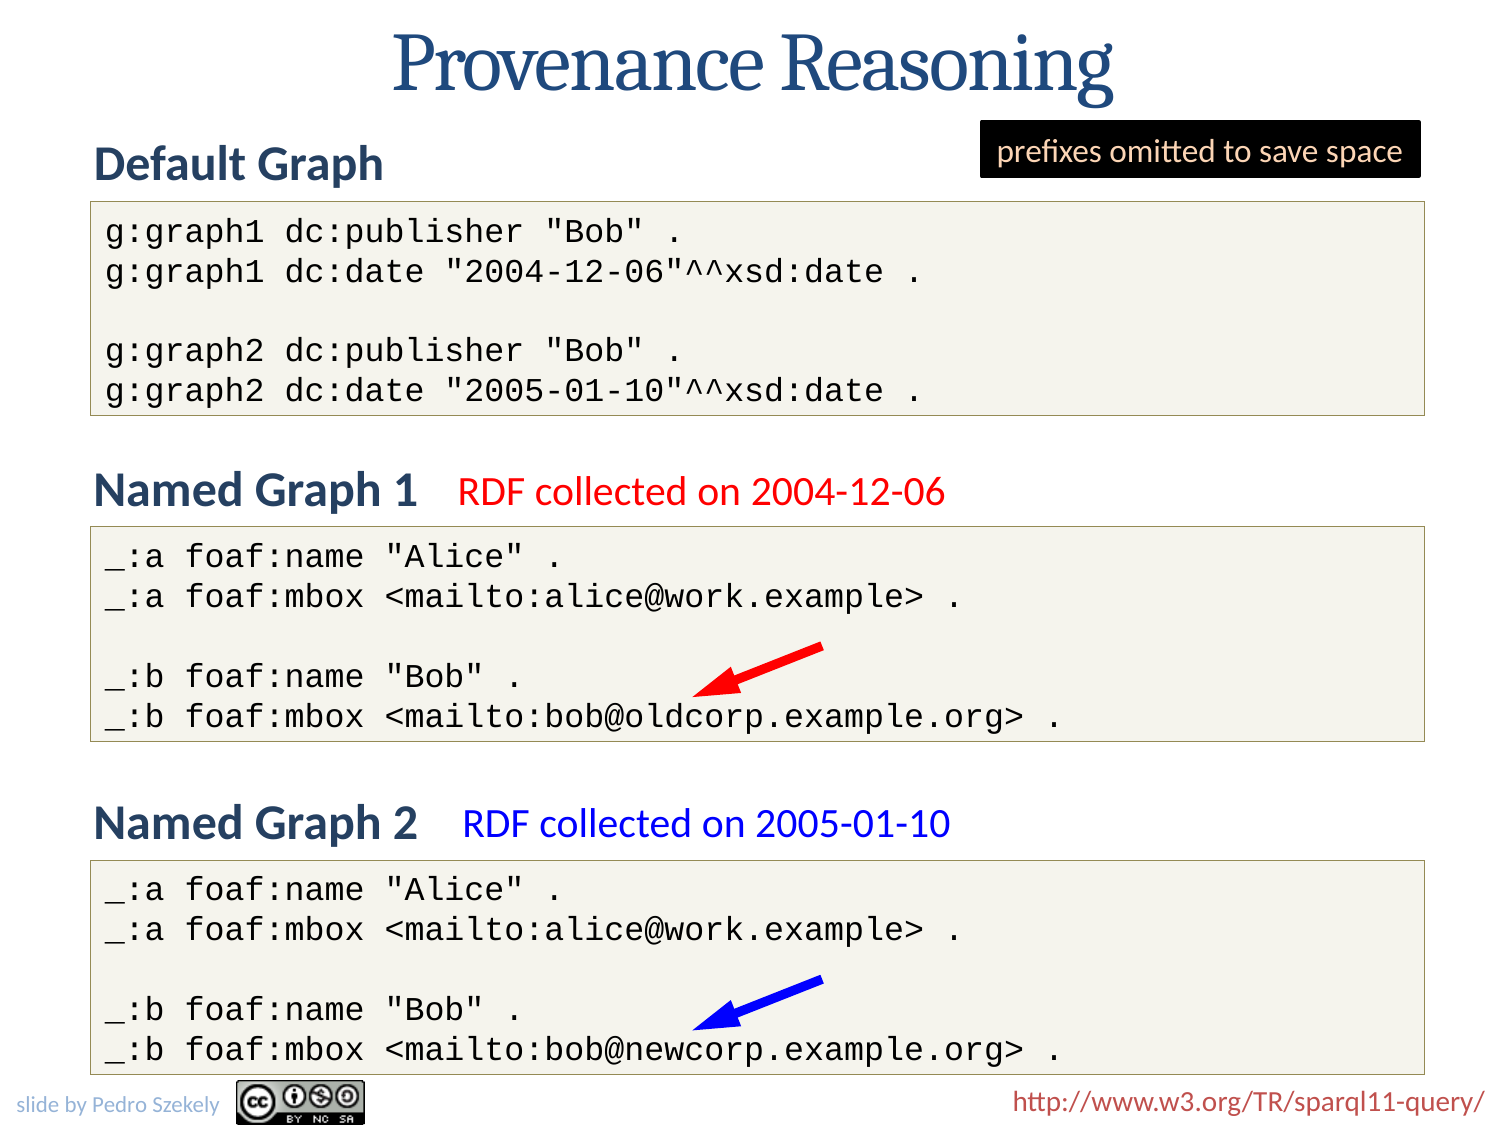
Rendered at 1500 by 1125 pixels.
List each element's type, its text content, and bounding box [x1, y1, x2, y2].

text_box Named Graph 2 [93, 782, 419, 857]
text_box Provenance Reasoning [128, 0, 1379, 130]
text_box prefixes omitted to save space [980, 120, 1421, 178]
picture [236, 1079, 366, 1125]
text_box Named Graph 1 [93, 448, 419, 524]
text_box _:a foaf:name "Alice" . _:a foaf:mbox <mailto:alice@work.example> . _:b foaf:name "Bob" . _:b foaf:mbox <mailto:bob@oldcorp.example.org> . [90, 526, 1425, 742]
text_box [691, 645, 823, 698]
text_box _:a foaf:name "Alice" . _:a foaf:mbox <mailto:alice@work.example> . _:b foaf:name "Bob" . _:b foaf:mbox <mailto:bob@newcorp.example.org> . [90, 860, 1425, 1075]
text_box RDF collected on 2005-01-10 [447, 788, 966, 854]
text_box g:graph1 dc:publisher "Bob" . g:graph1 dc:date "2004-12-06"^^xsd:date . g:graph2 dc:publisher "Bob" . g:graph2 dc:date "2005-01-10"^^xsd:date . [90, 201, 1425, 416]
text_box slide by Pedro Szekely [1, 1082, 234, 1125]
text_box http://www.w3.org/TR/sparql11-query/ [851, 1074, 1500, 1125]
text_box RDF collected on 2004-12-06 [442, 456, 971, 522]
text_box Default Graph [94, 123, 385, 199]
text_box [691, 978, 823, 1031]
